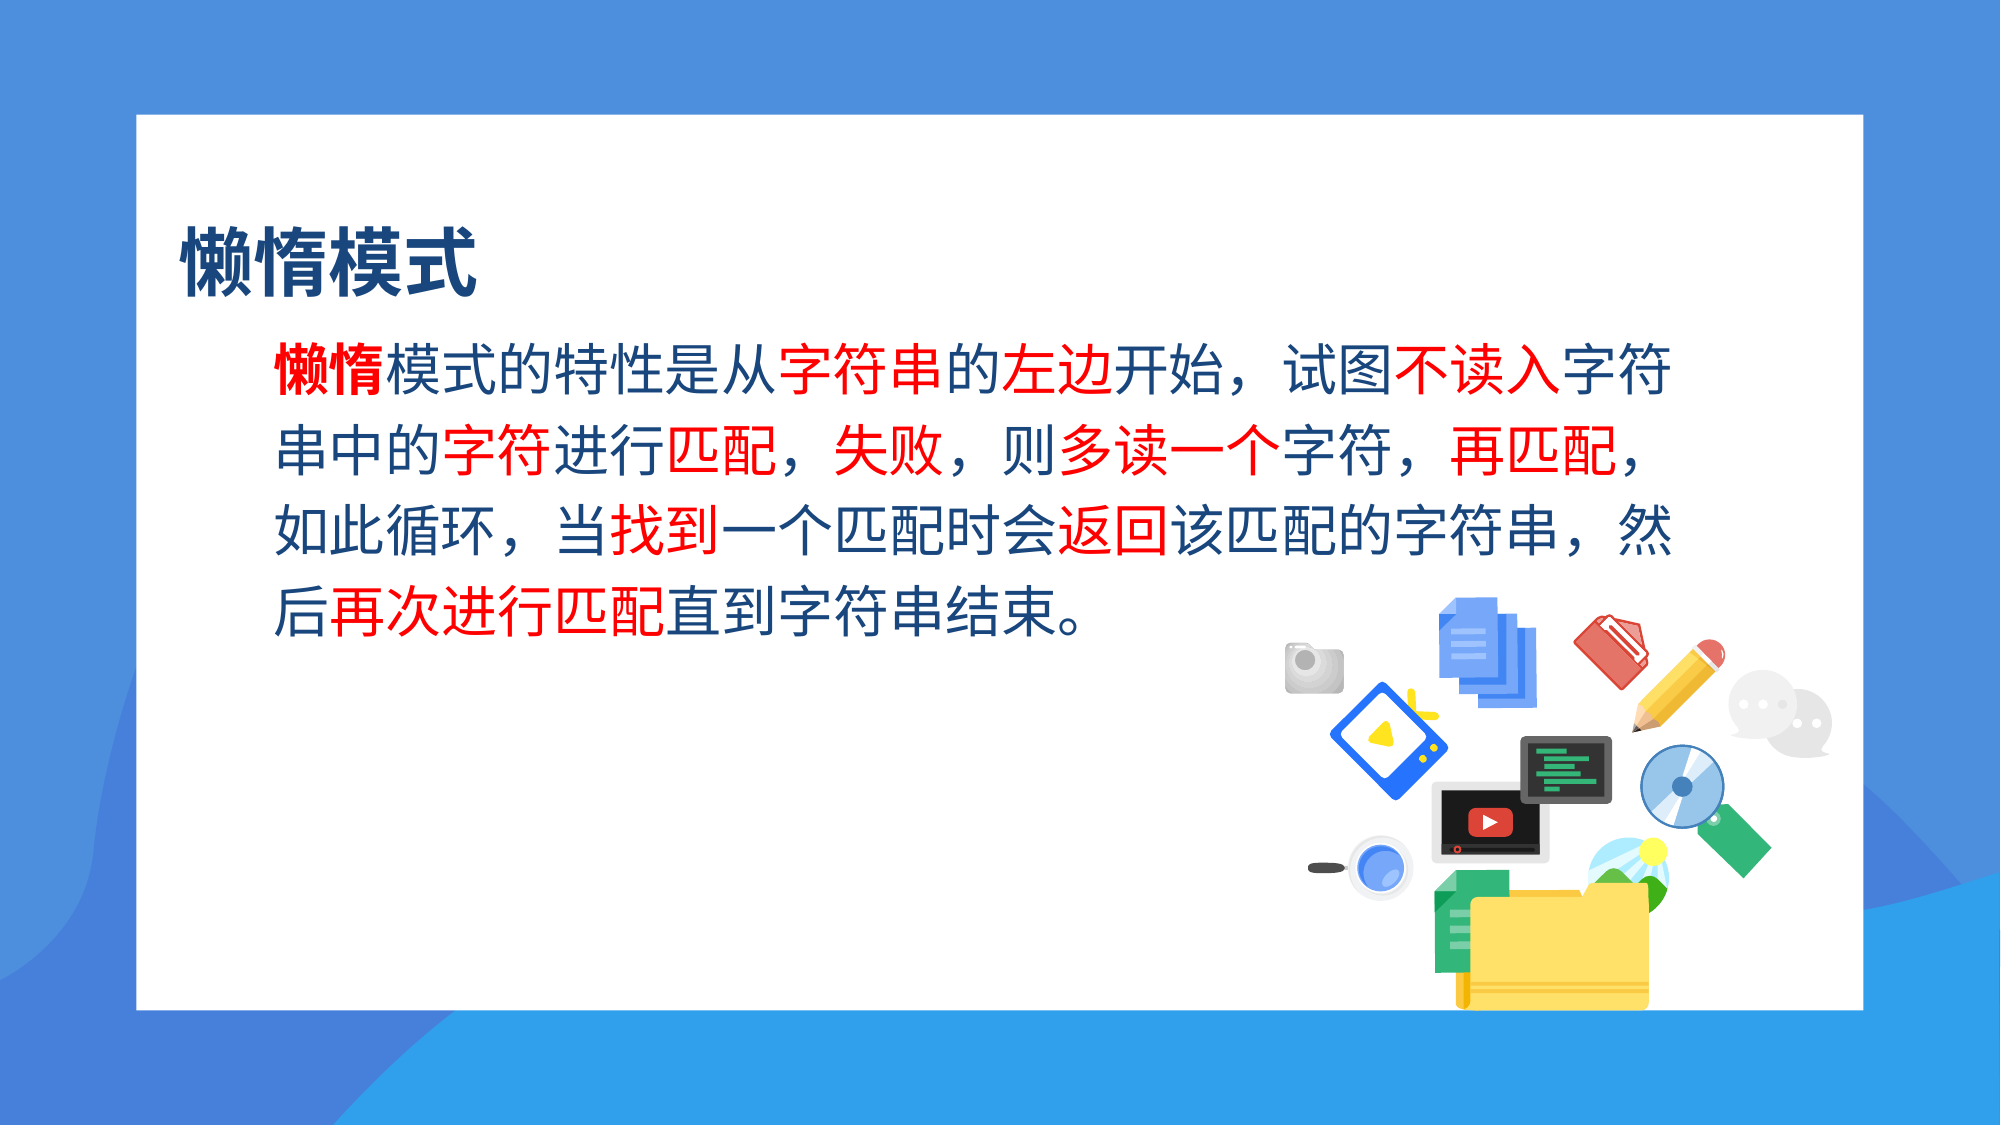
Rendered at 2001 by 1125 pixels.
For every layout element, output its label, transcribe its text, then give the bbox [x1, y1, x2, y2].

list 懒惰模式的特性是从字符串的左边开始，试图不读入字符串中的字符进行匹配，失败，则多读一个字符，再匹配，如此循环，当找到一个匹配时会返回该匹配的字符串，然后再次进行匹配直到字符串结束。 [258, 313, 1727, 658]
title 懒惰模式 [163, 176, 1053, 314]
